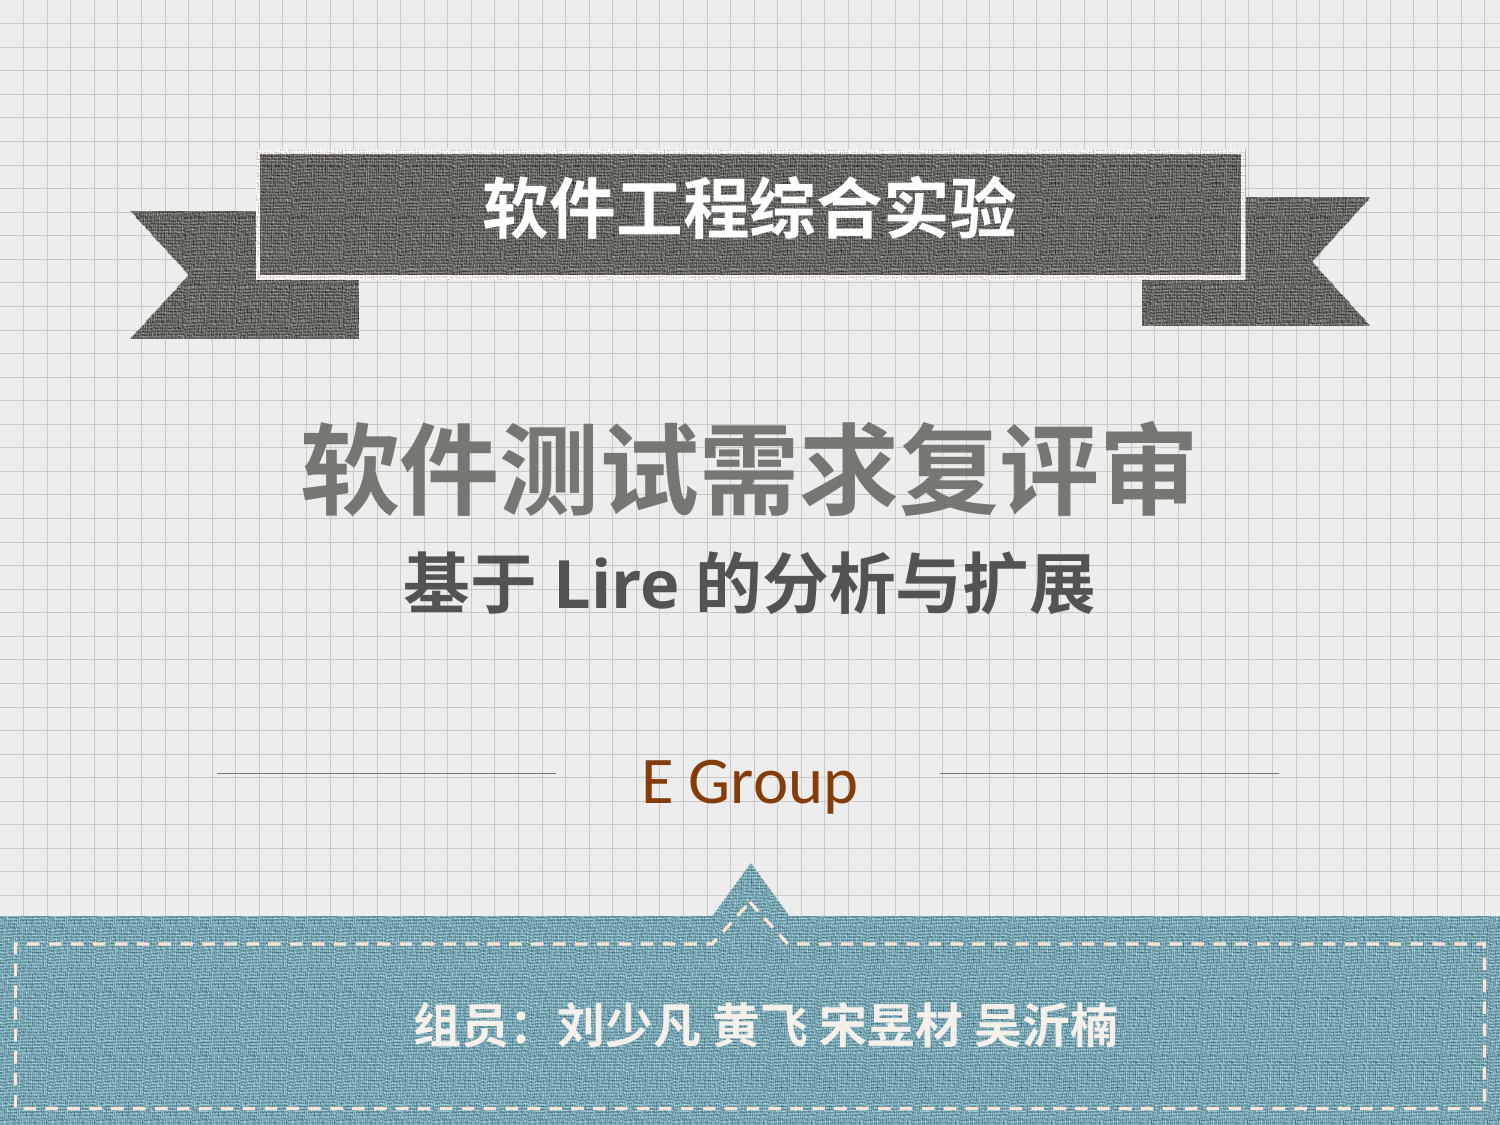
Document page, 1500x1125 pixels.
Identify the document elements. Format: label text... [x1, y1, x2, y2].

list 基于Lire的分析与扩展 [93, 543, 1407, 640]
list 软件测试需求复评审 [93, 413, 1407, 543]
picture [0, 863, 1500, 1125]
picture [130, 149, 1370, 339]
list 软件工程综合实验 [260, 149, 1240, 275]
list 组员：刘少凡 黄飞 宋昱材 吴沂楠 [93, 994, 1407, 1062]
list E Group [573, 738, 927, 804]
